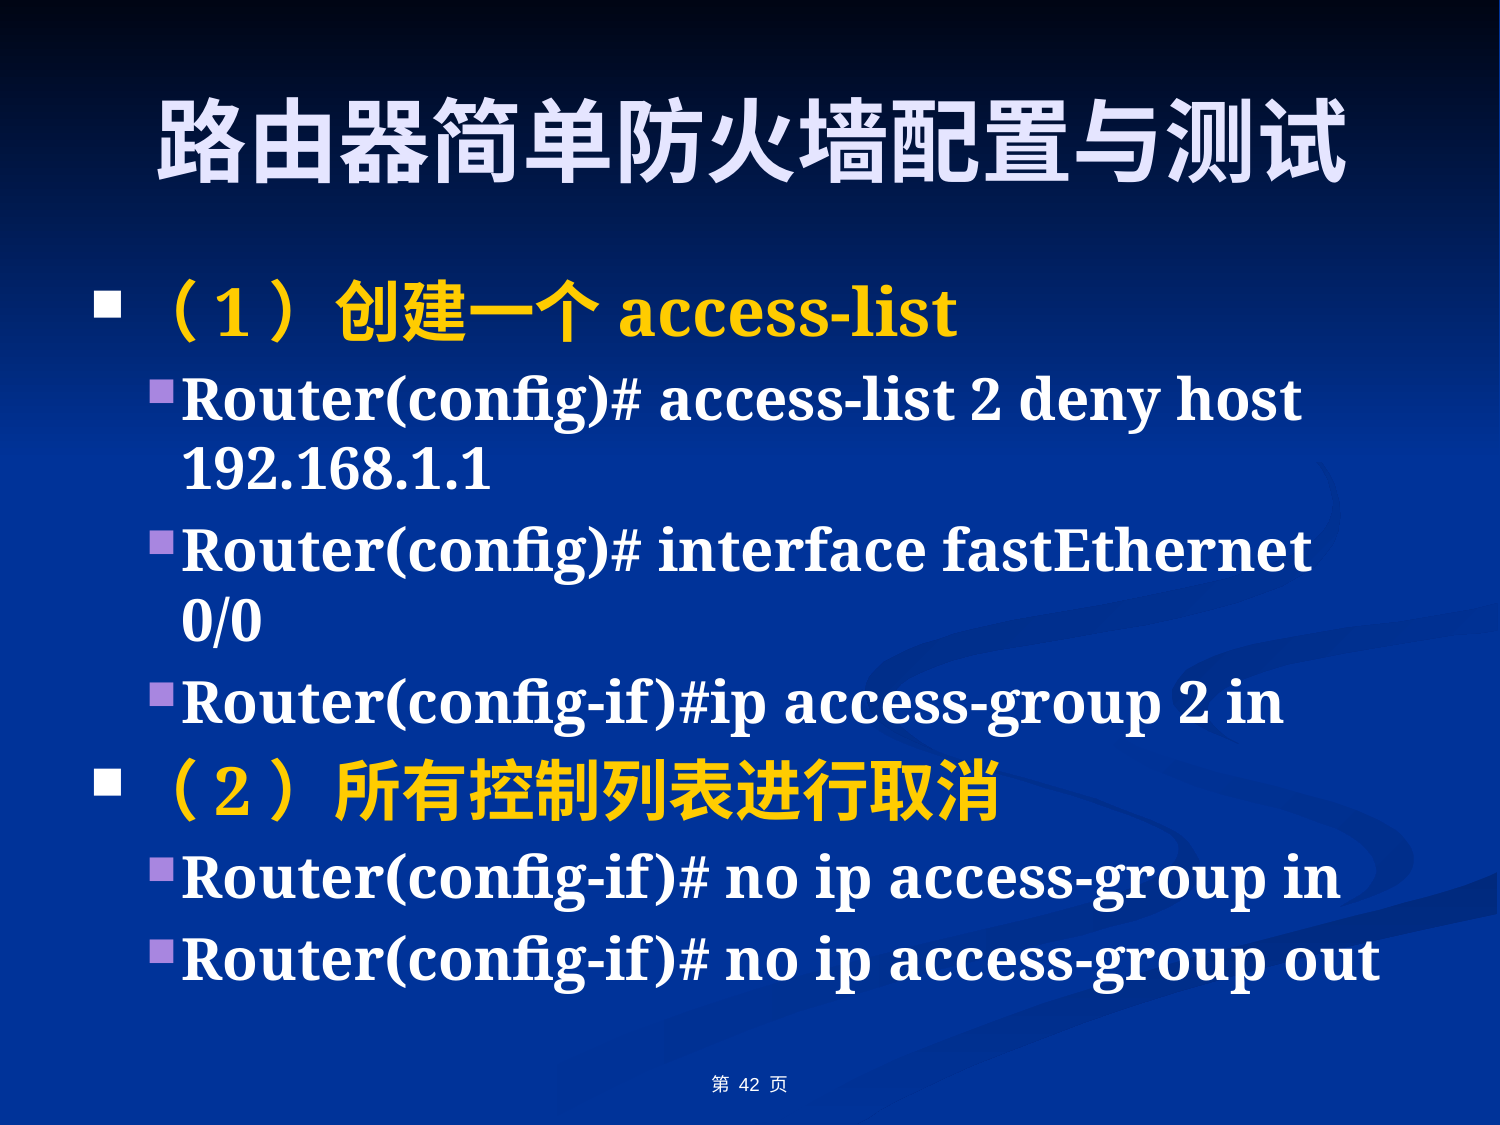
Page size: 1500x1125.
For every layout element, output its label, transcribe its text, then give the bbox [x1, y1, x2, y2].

title 路由器简单防火墙配置与测试 [75, 45, 1429, 233]
list （1）创建一个access-list Router(config)# access-list 2 deny host 192.168.1.1 Router(config)# interface fastEthernet 0/0 Router(config-if)#ip access-group 2 in （2）所有控制列表进行取消 Router(config-if)# no ip access-group in Router(config-if)# no ip access-group out [75, 262, 1425, 1005]
footer 第 42 页 [512, 1025, 988, 1104]
